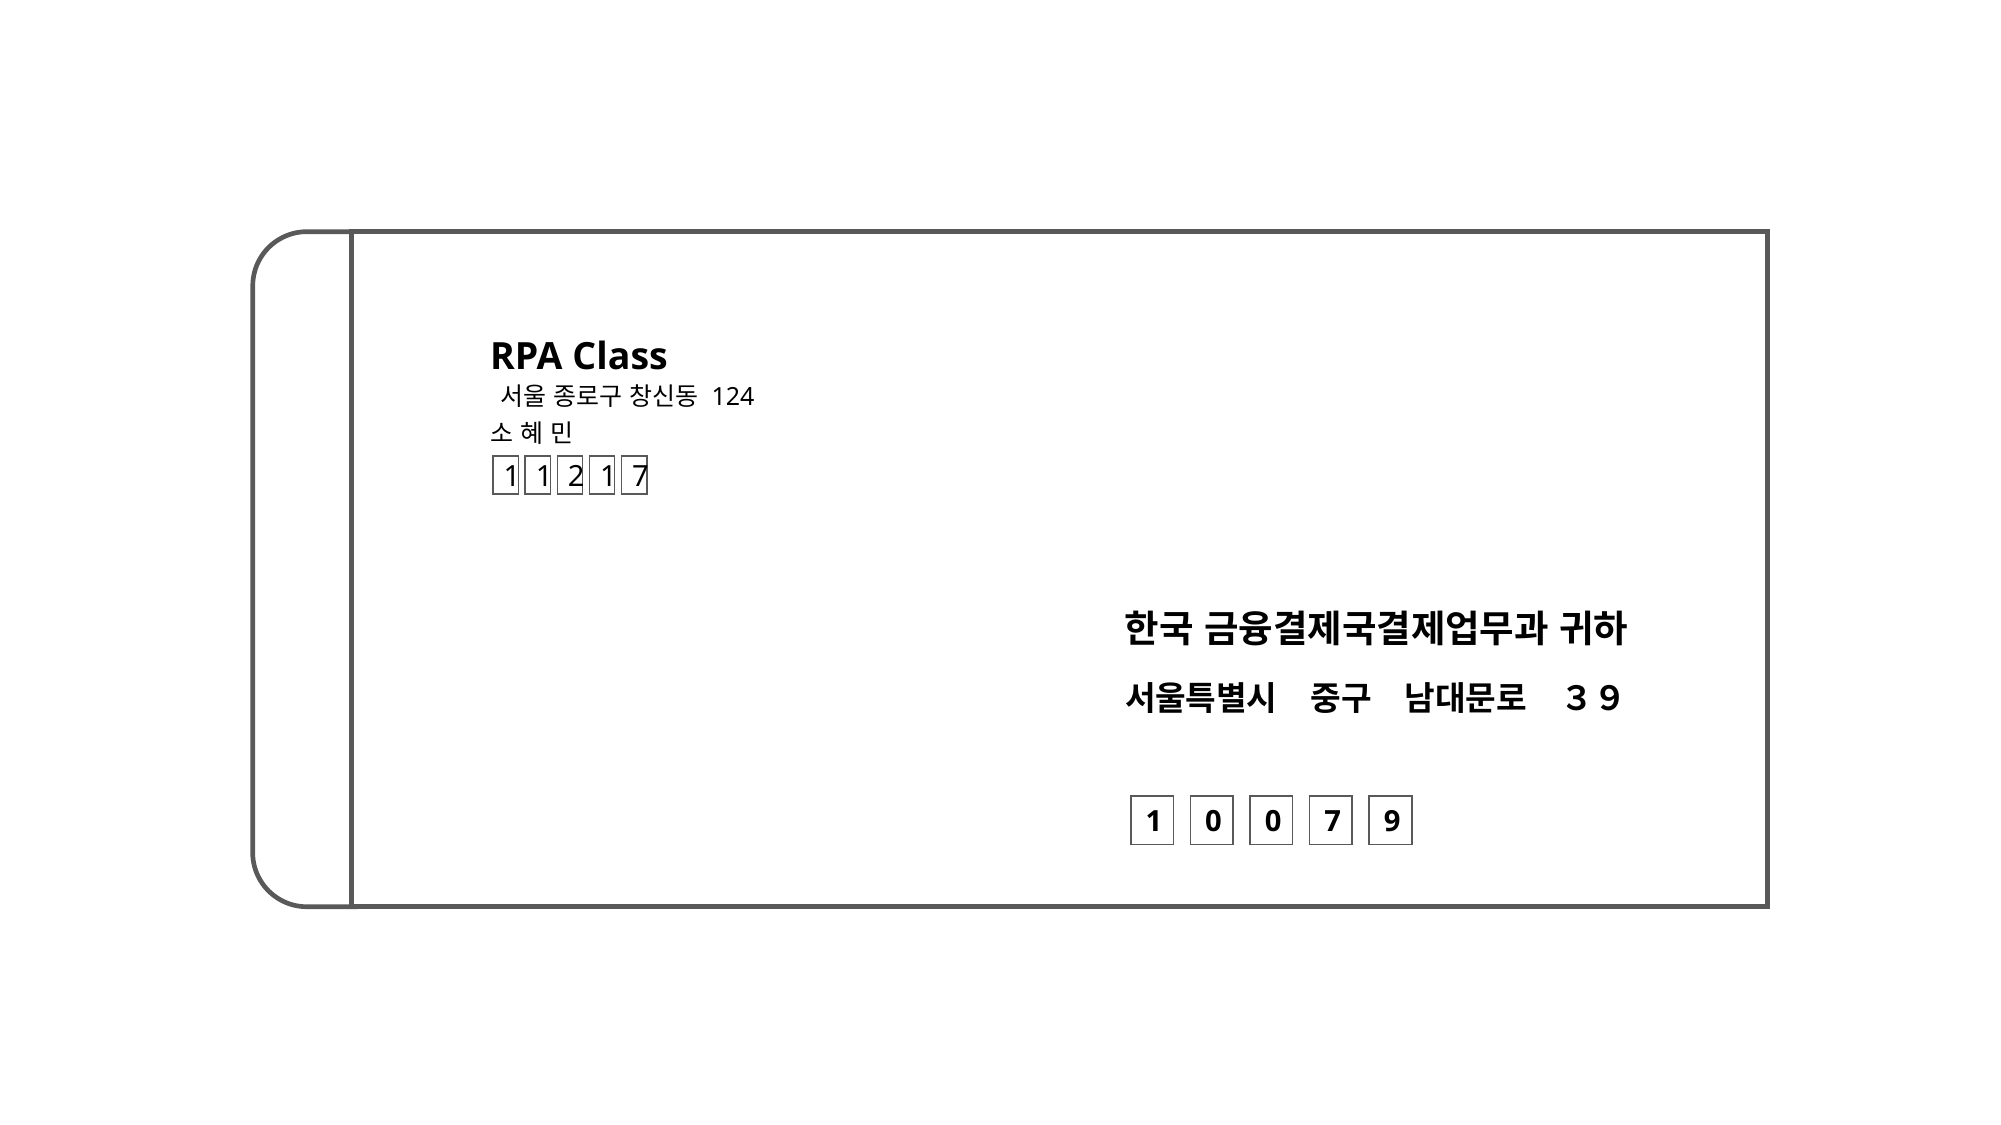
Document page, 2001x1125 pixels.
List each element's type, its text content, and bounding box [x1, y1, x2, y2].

text_box 서울 종로구 창신동 124 [485, 373, 770, 418]
text_box 1 [524, 455, 552, 495]
text_box 1 [492, 455, 519, 495]
text_box 2 [556, 455, 584, 495]
text_box 서울특별시 중구 남대문로 ３９ [1110, 669, 1768, 804]
text_box 1 [1130, 795, 1174, 845]
text_box 7 [620, 455, 648, 495]
text_box 9 [1368, 795, 1413, 845]
text_box RPA Class [475, 324, 683, 384]
text_box [251, 230, 362, 908]
text_box 1 [588, 455, 616, 495]
text_box [351, 231, 1769, 908]
text_box 한국 금융결제국결제업무과 귀하 [1110, 597, 1748, 657]
text_box 0 [1189, 795, 1234, 845]
text_box 소 혜 민 [476, 410, 647, 456]
text_box 7 [1309, 795, 1353, 845]
text_box 0 [1249, 795, 1294, 845]
